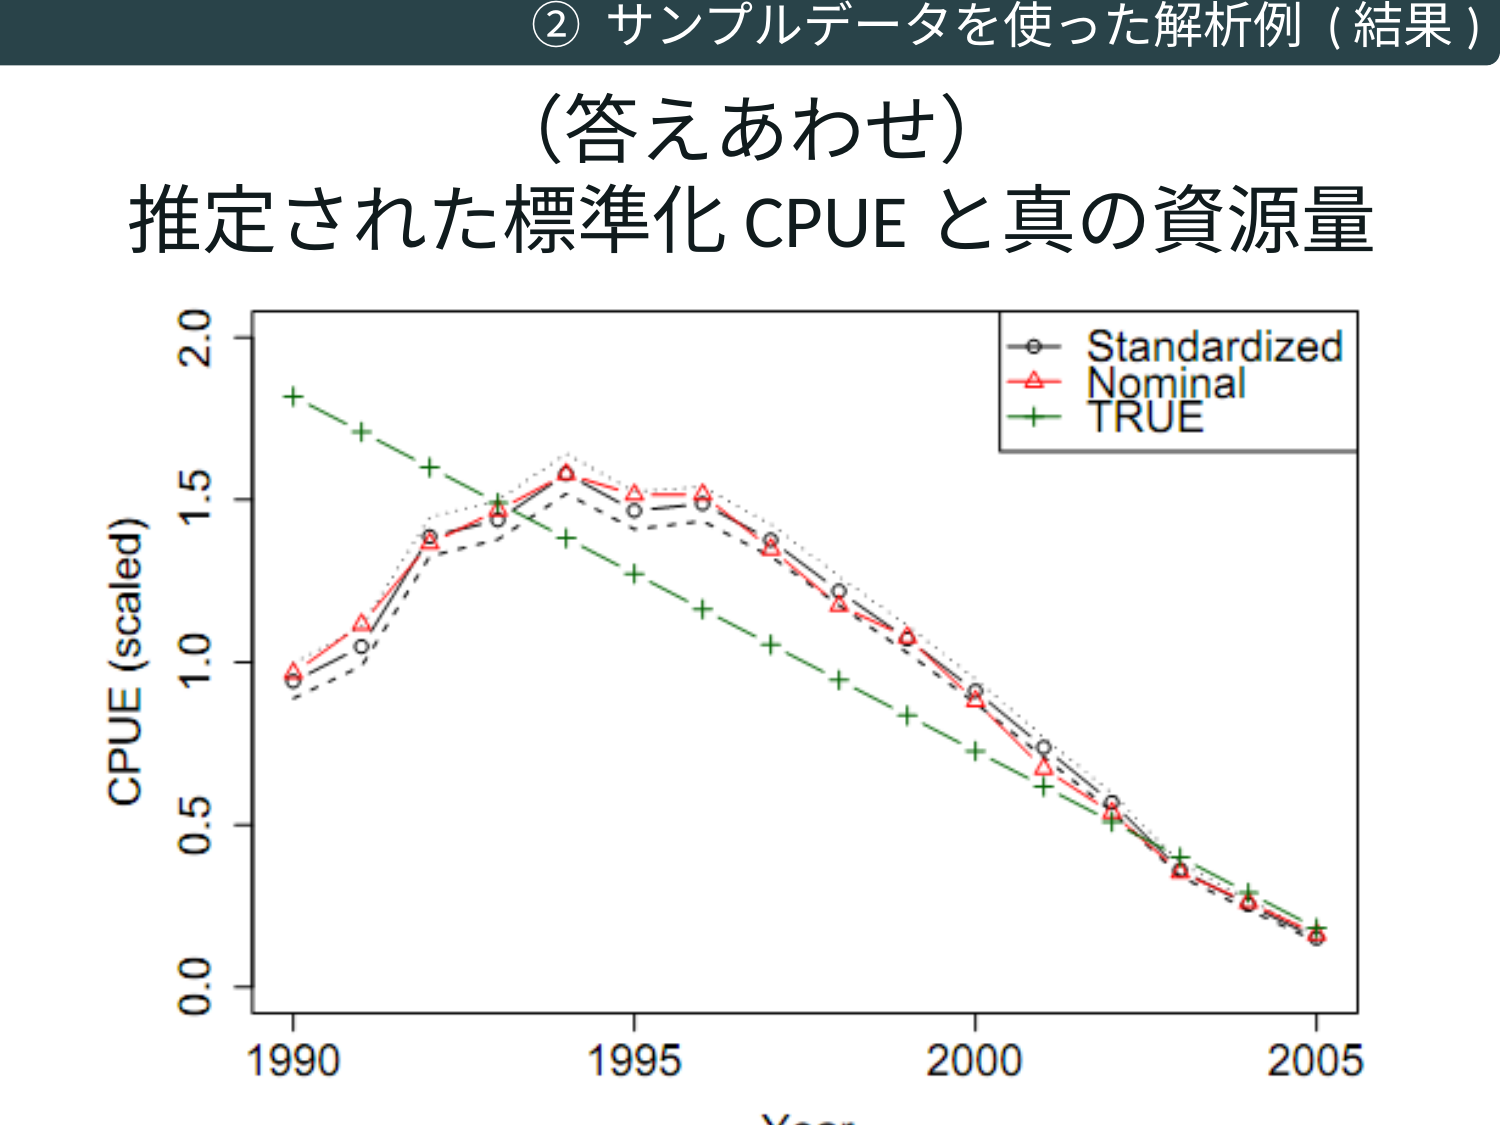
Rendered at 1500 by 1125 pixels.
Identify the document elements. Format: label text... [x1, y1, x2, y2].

title （答えあわせ） 推定された標準化CPUEと真の資源量 [76, 125, 1427, 220]
text_box ② サンプルデータを使った解析例 (結果) [0, 0, 1500, 68]
picture [99, 278, 1439, 1125]
